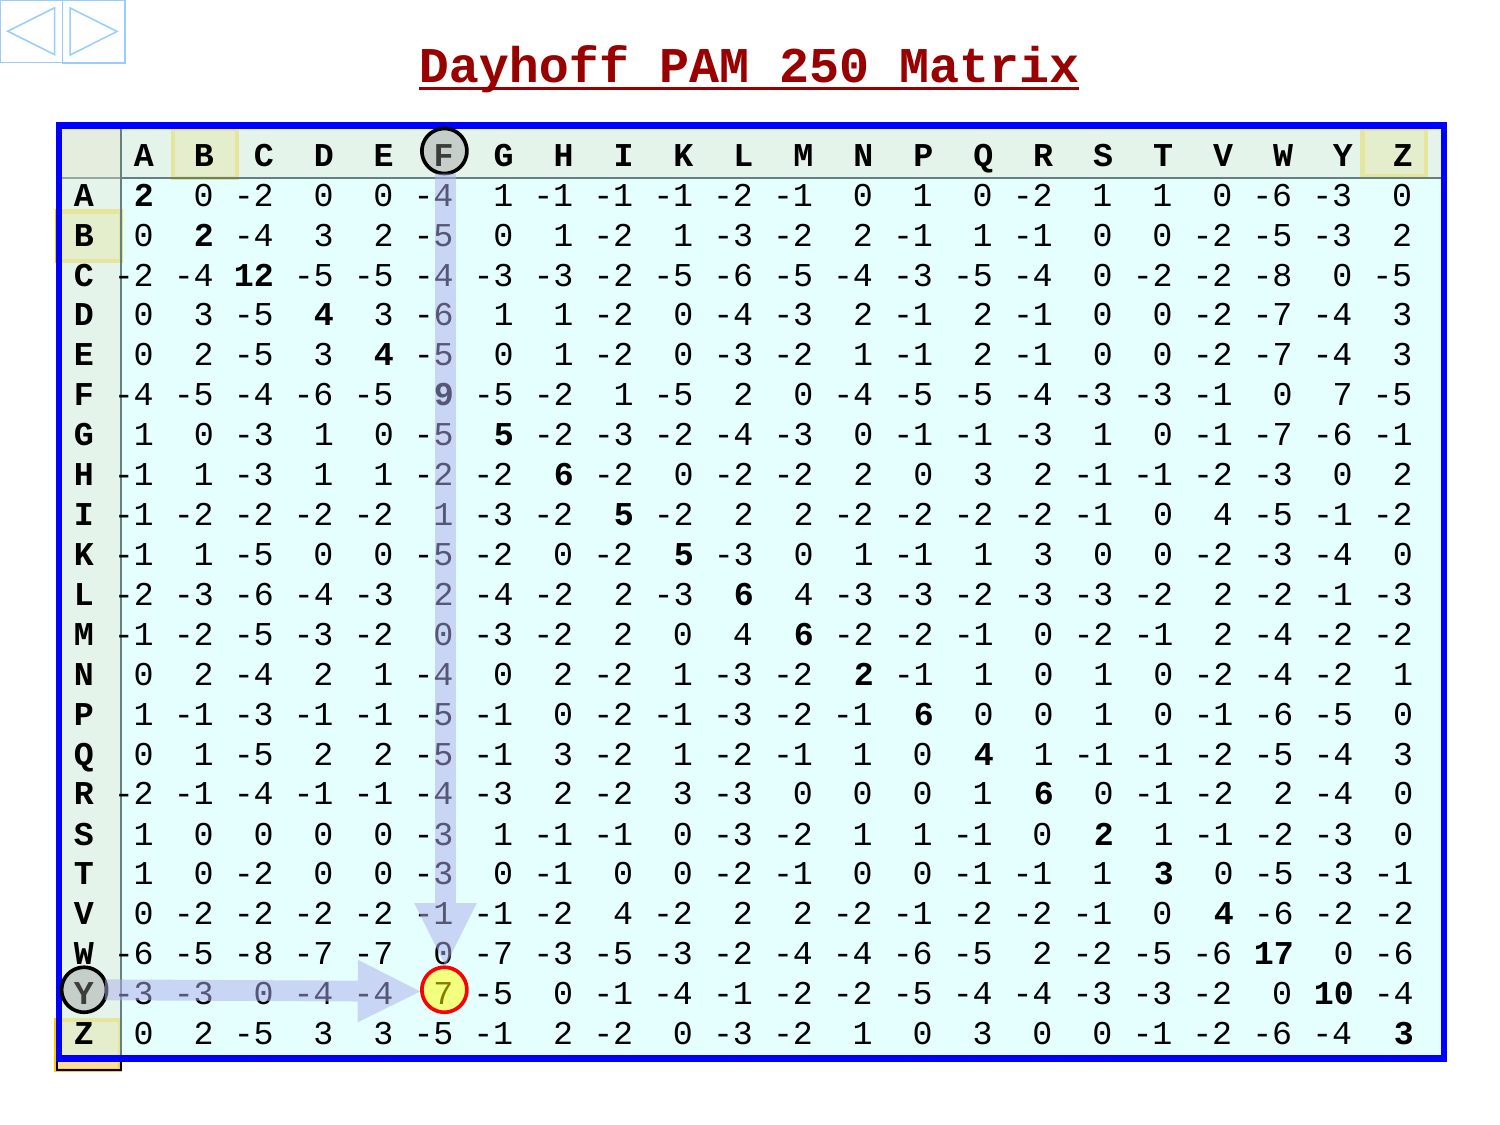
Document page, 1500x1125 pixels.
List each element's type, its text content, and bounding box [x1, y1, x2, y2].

text_box [62, 0, 125, 64]
text_box Dayhoff PAM 250 Matrix [403, 24, 1094, 100]
text_box [0, 0, 62, 63]
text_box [55, 125, 1446, 1071]
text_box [49, 126, 1488, 1115]
